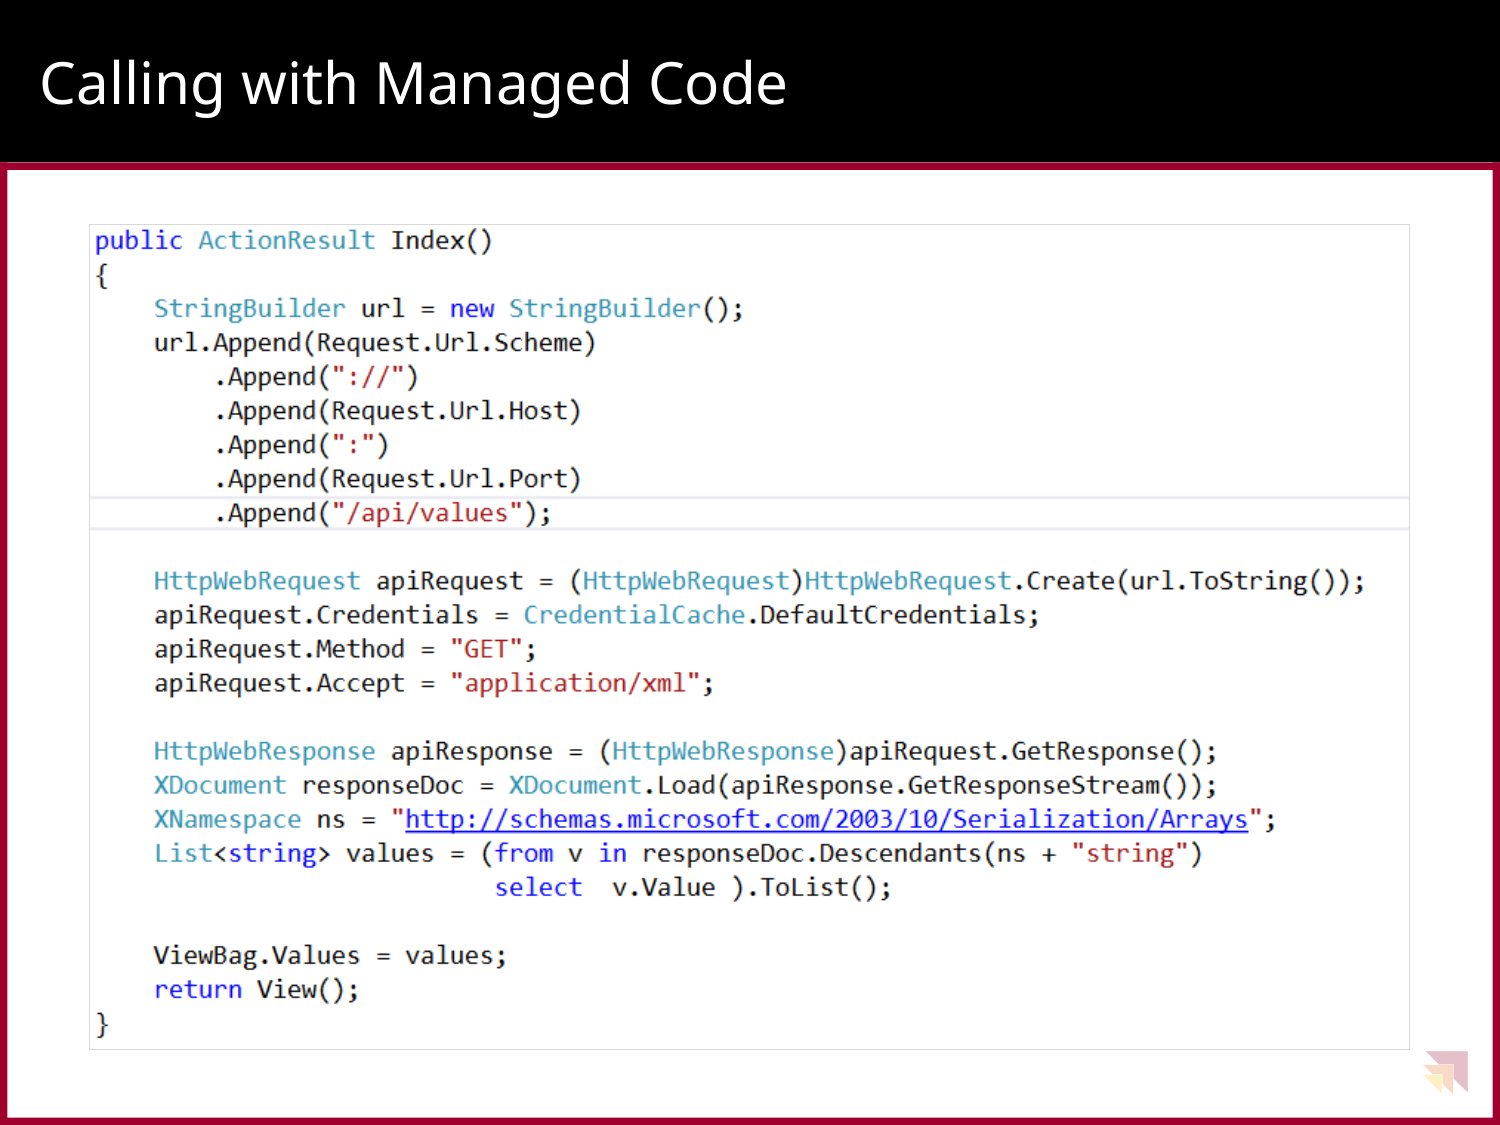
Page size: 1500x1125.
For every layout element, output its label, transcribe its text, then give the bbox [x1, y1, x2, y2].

picture [89, 224, 1410, 1051]
title Calling with Managed Code [24, 12, 1438, 150]
